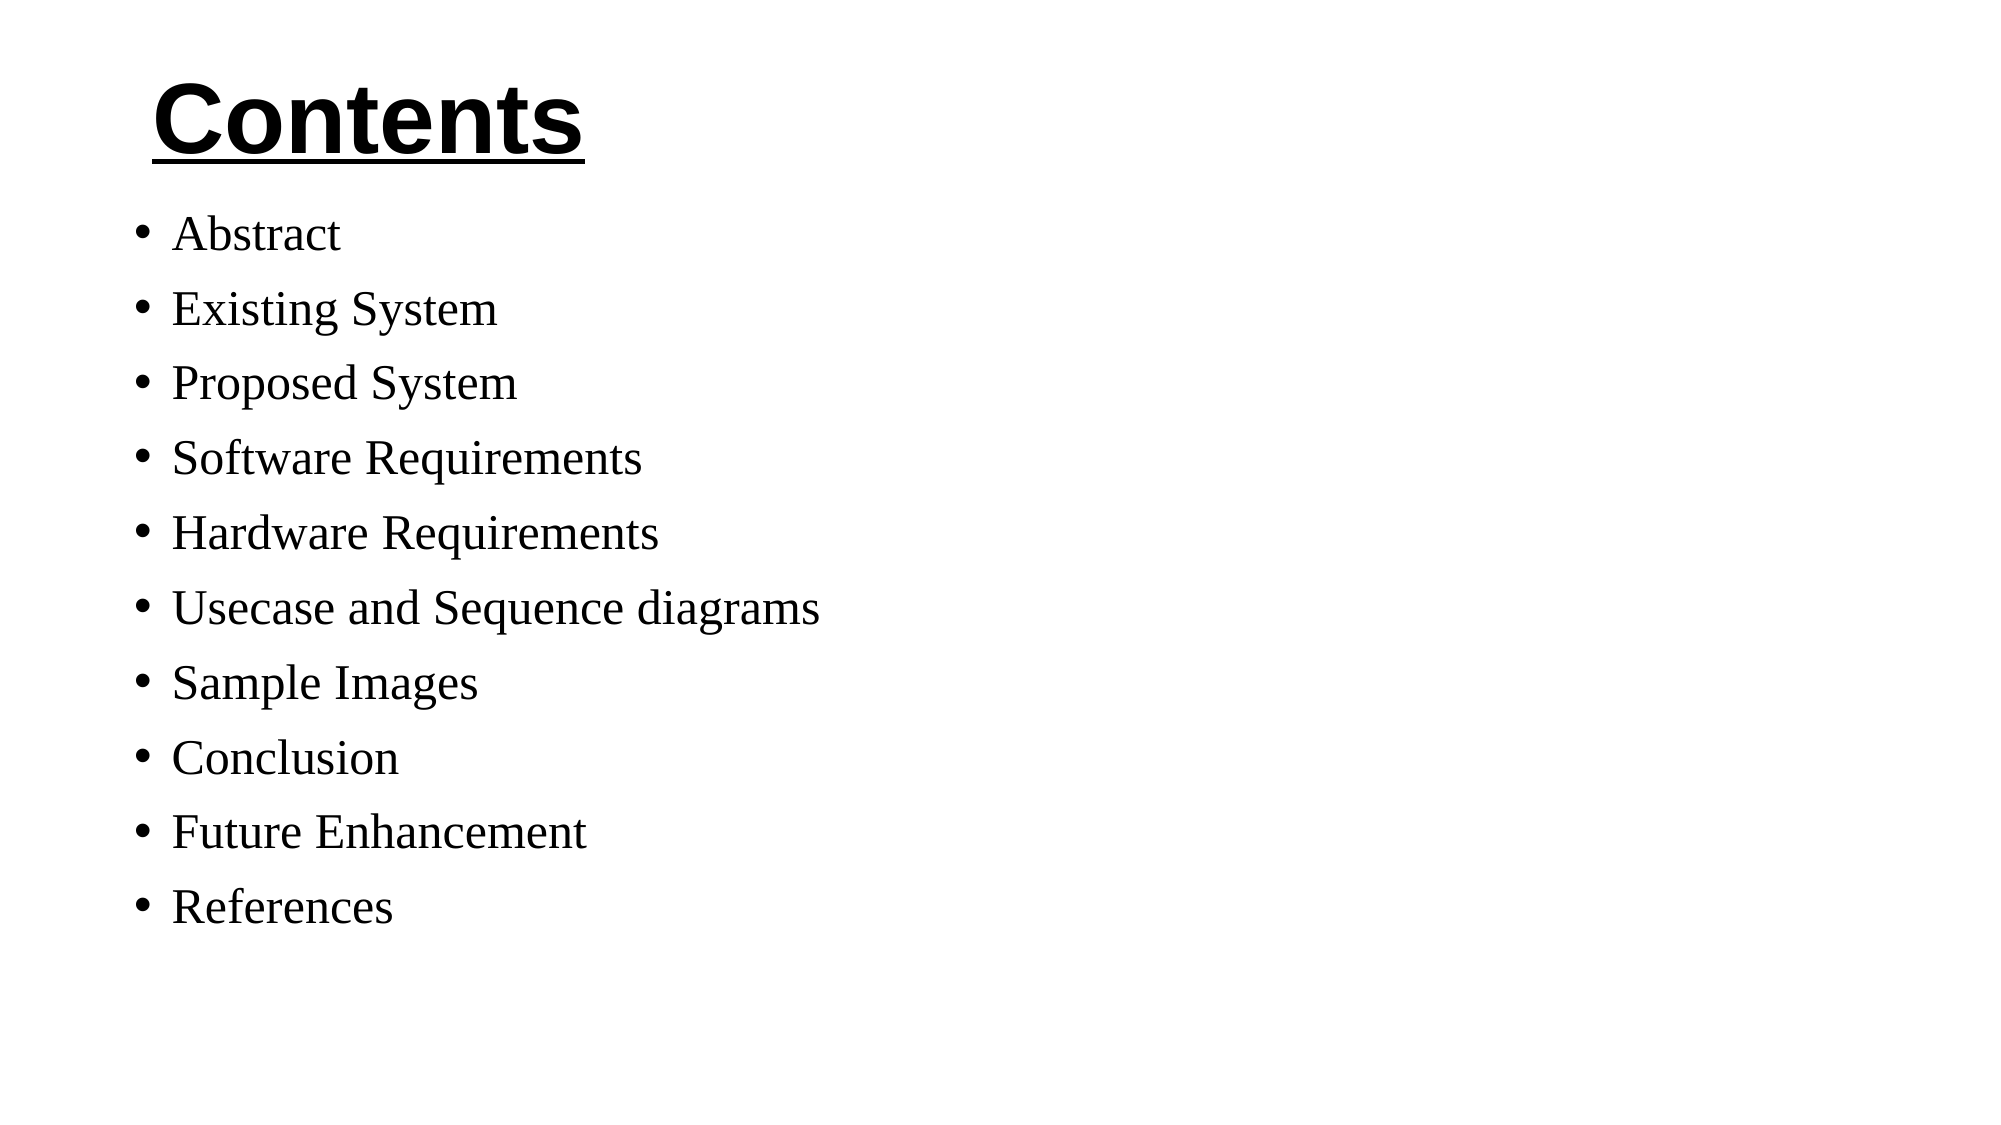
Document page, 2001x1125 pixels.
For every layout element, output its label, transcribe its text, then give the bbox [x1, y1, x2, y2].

title Contents [137, 59, 1863, 183]
list Abstract Existing System Proposed System Software Requirements Hardware Requirements Usecase and Sequence diagrams Sample Images Conclusion Future Enhancement References [119, 199, 1963, 1095]
